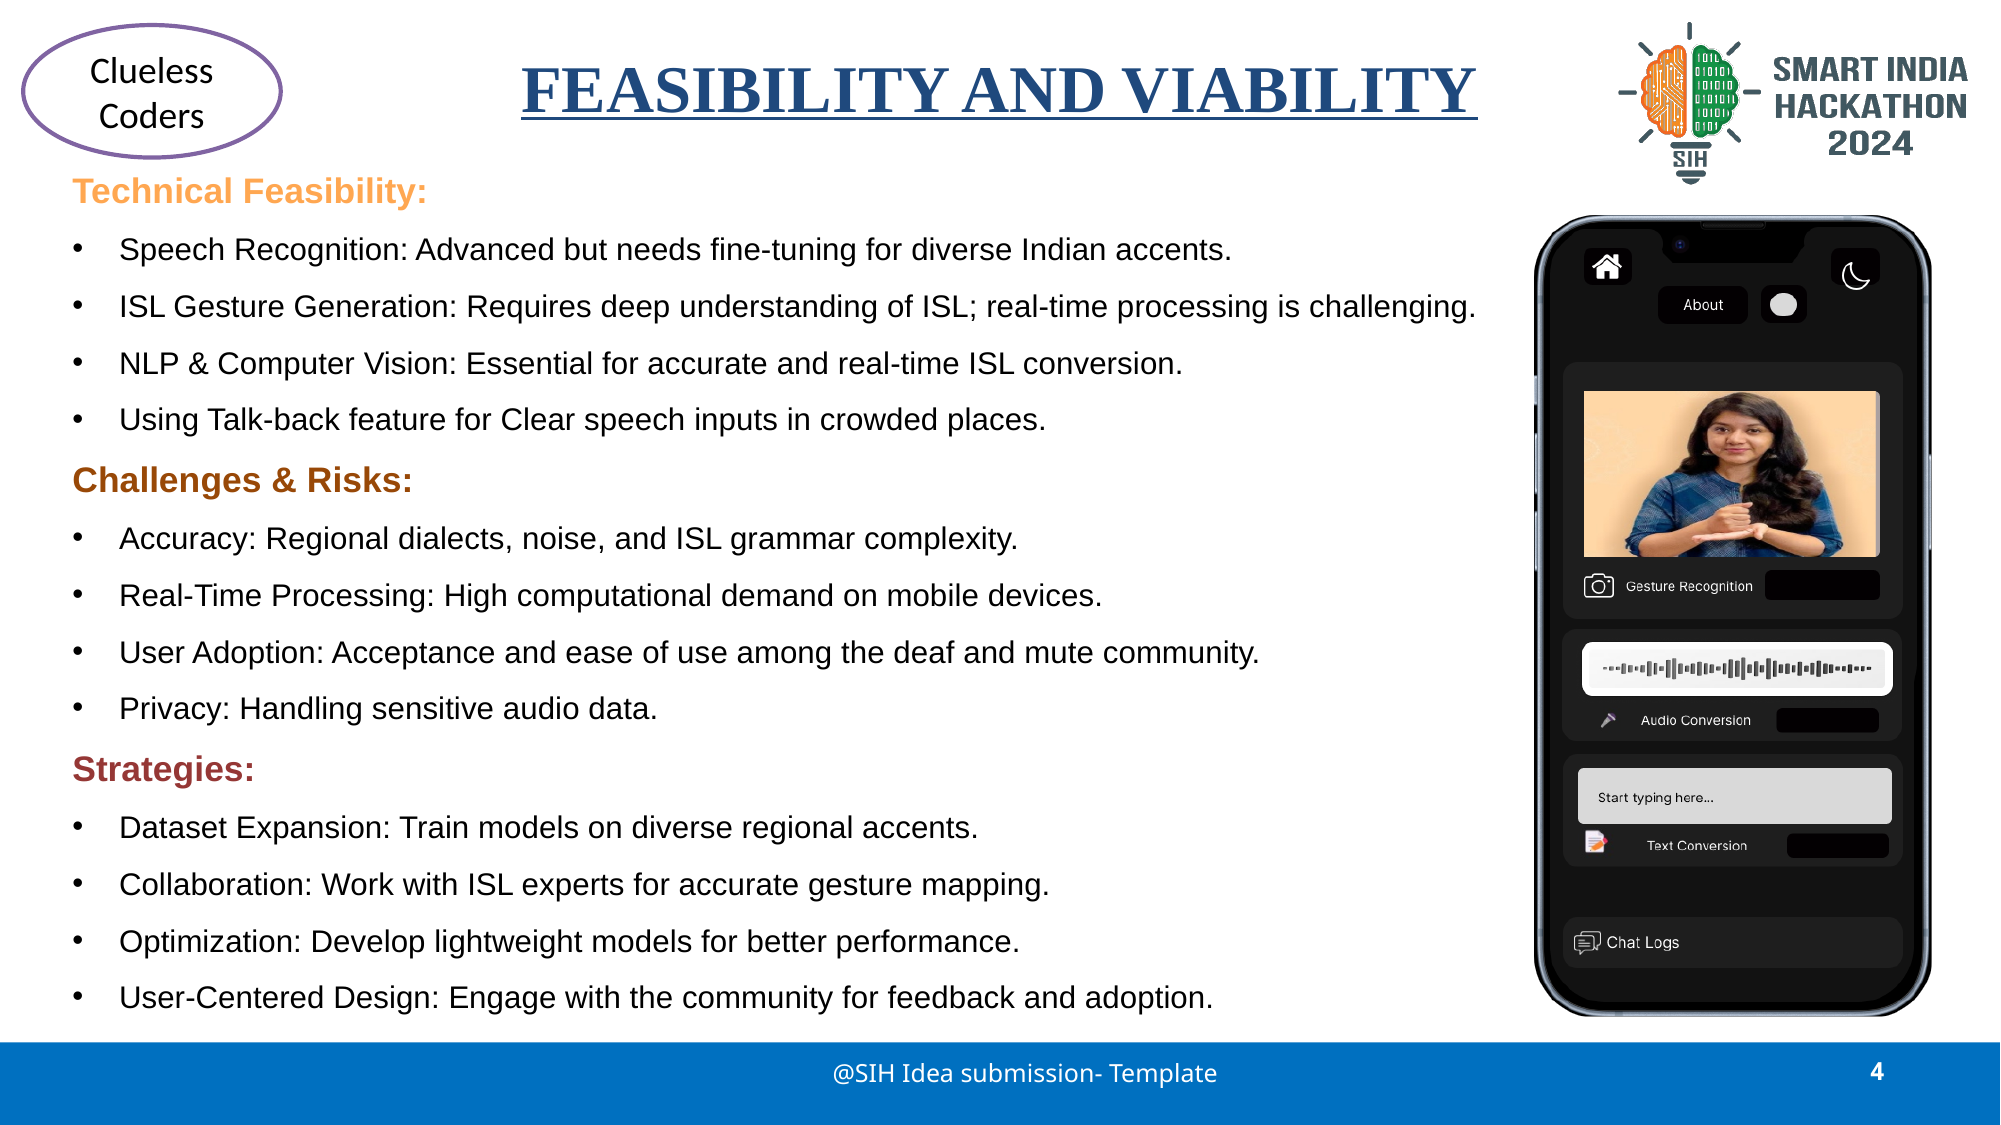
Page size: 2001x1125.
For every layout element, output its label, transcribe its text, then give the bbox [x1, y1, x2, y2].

text_box Clueless Coders [21, 22, 283, 157]
slide_number 4 [1433, 1042, 1900, 1103]
title FEASIBILITY AND VIABILITY [99, 0, 1901, 157]
picture [1534, 215, 1932, 1018]
picture [1607, 13, 1977, 202]
footer @SIH Idea submission- Template [762, 1042, 1289, 1103]
text_box [0, 1042, 2000, 1125]
text_box Technical Feasibility: Speech Recognition: Advanced but needs fine-tuning for diverse Indian accents. ISL Gesture Generation: Requires deep understanding of ISL; real-time processing is challenging. NLP & Computer Vision: Essential for accurate and real-time ISL conversion. Using Talk-back feature for Clear speech inputs in crowded places. Challenges & Risks: Accuracy: Regional dialects, noise, and ISL grammar complexity. Real-Time Processing: High computational demand on mobile devices. User Adoption: Acceptance and ease of use among the deaf and mute community. Privacy: Handling sensitive audio data. Strategies: Dataset Expansion: Train models on diverse regional accents. Collaboration: Work with ISL experts for accurate gesture mapping. Optimization: Develop lightweight models for better performance. User-Centered Design: Engage with the community for feedback and adoption. [57, 157, 1776, 1023]
